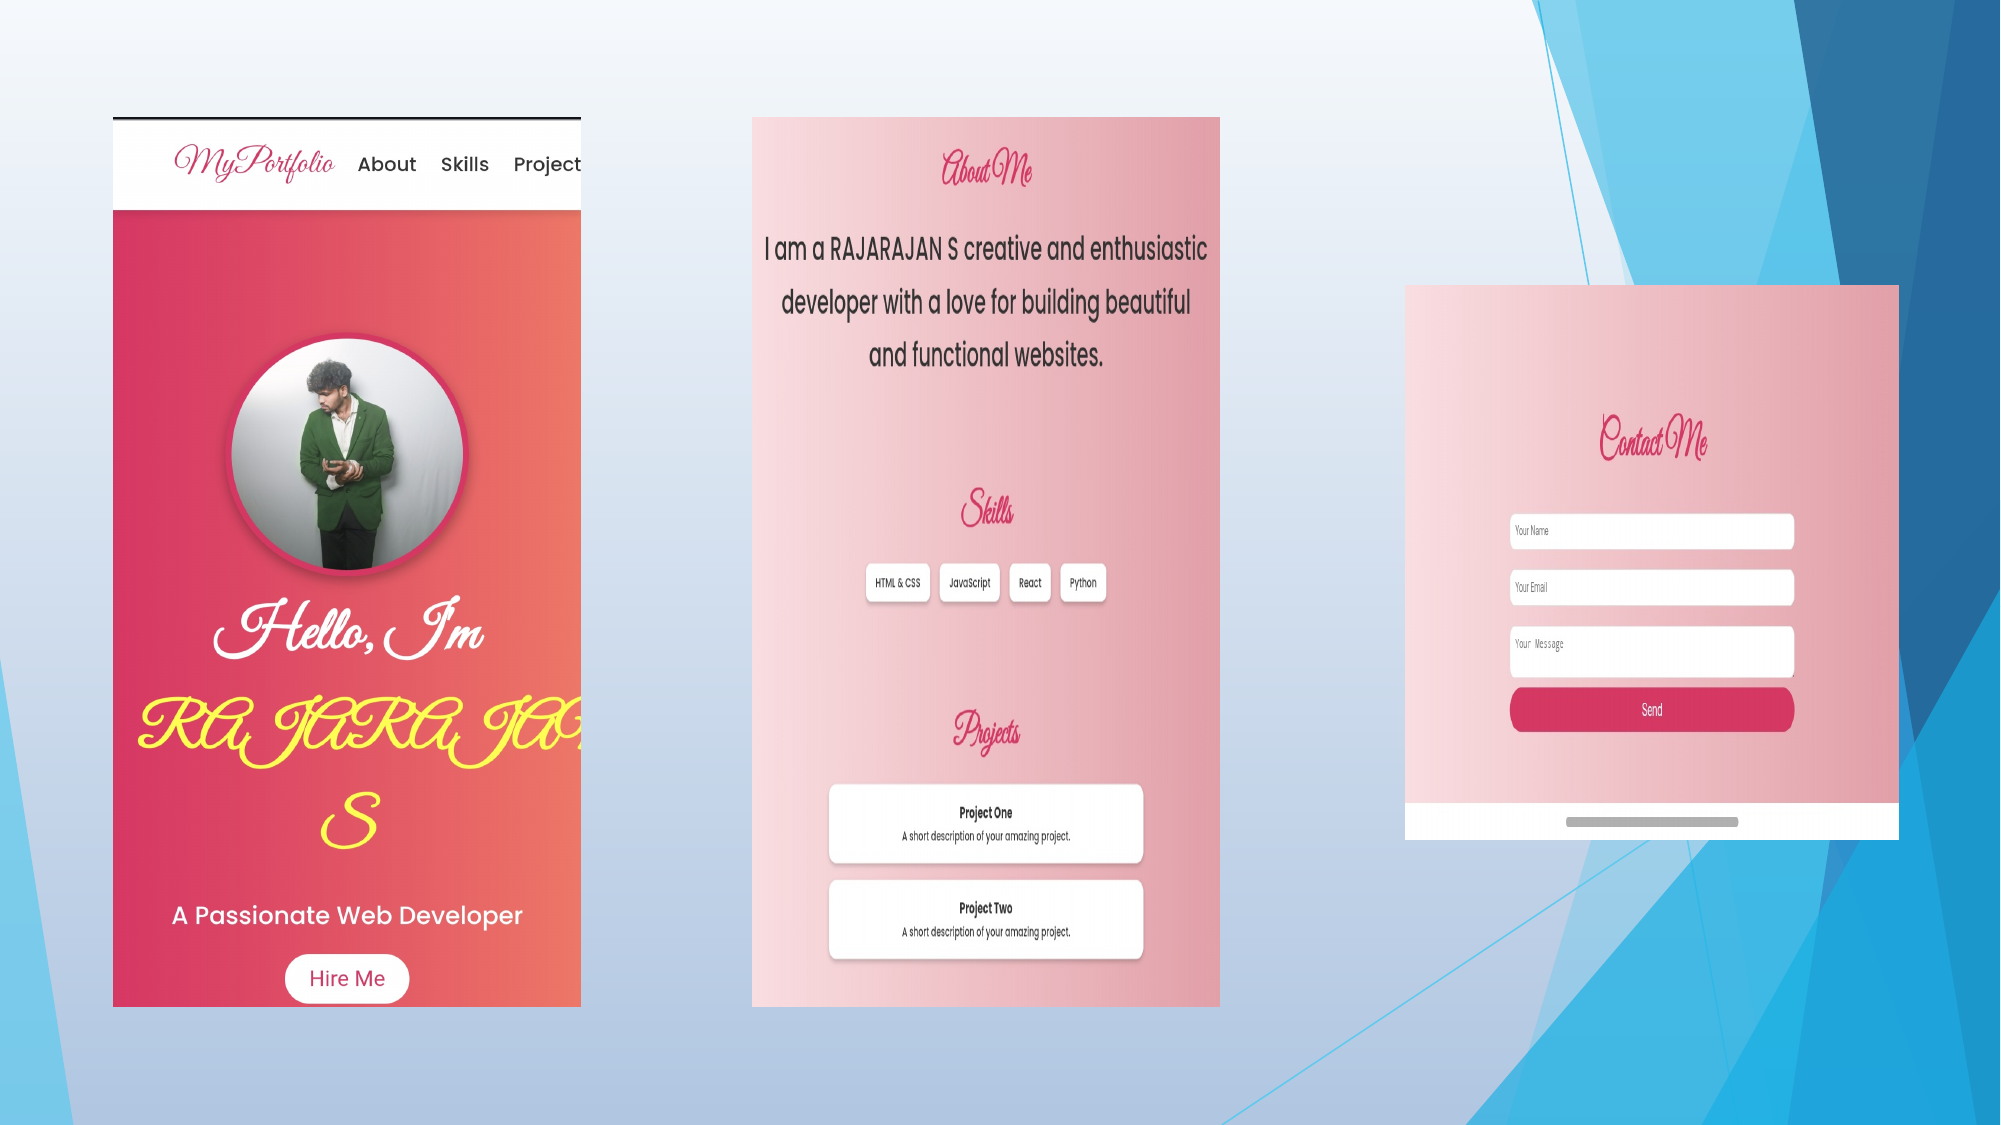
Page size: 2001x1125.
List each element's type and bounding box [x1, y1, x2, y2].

picture [95, 117, 1899, 1008]
